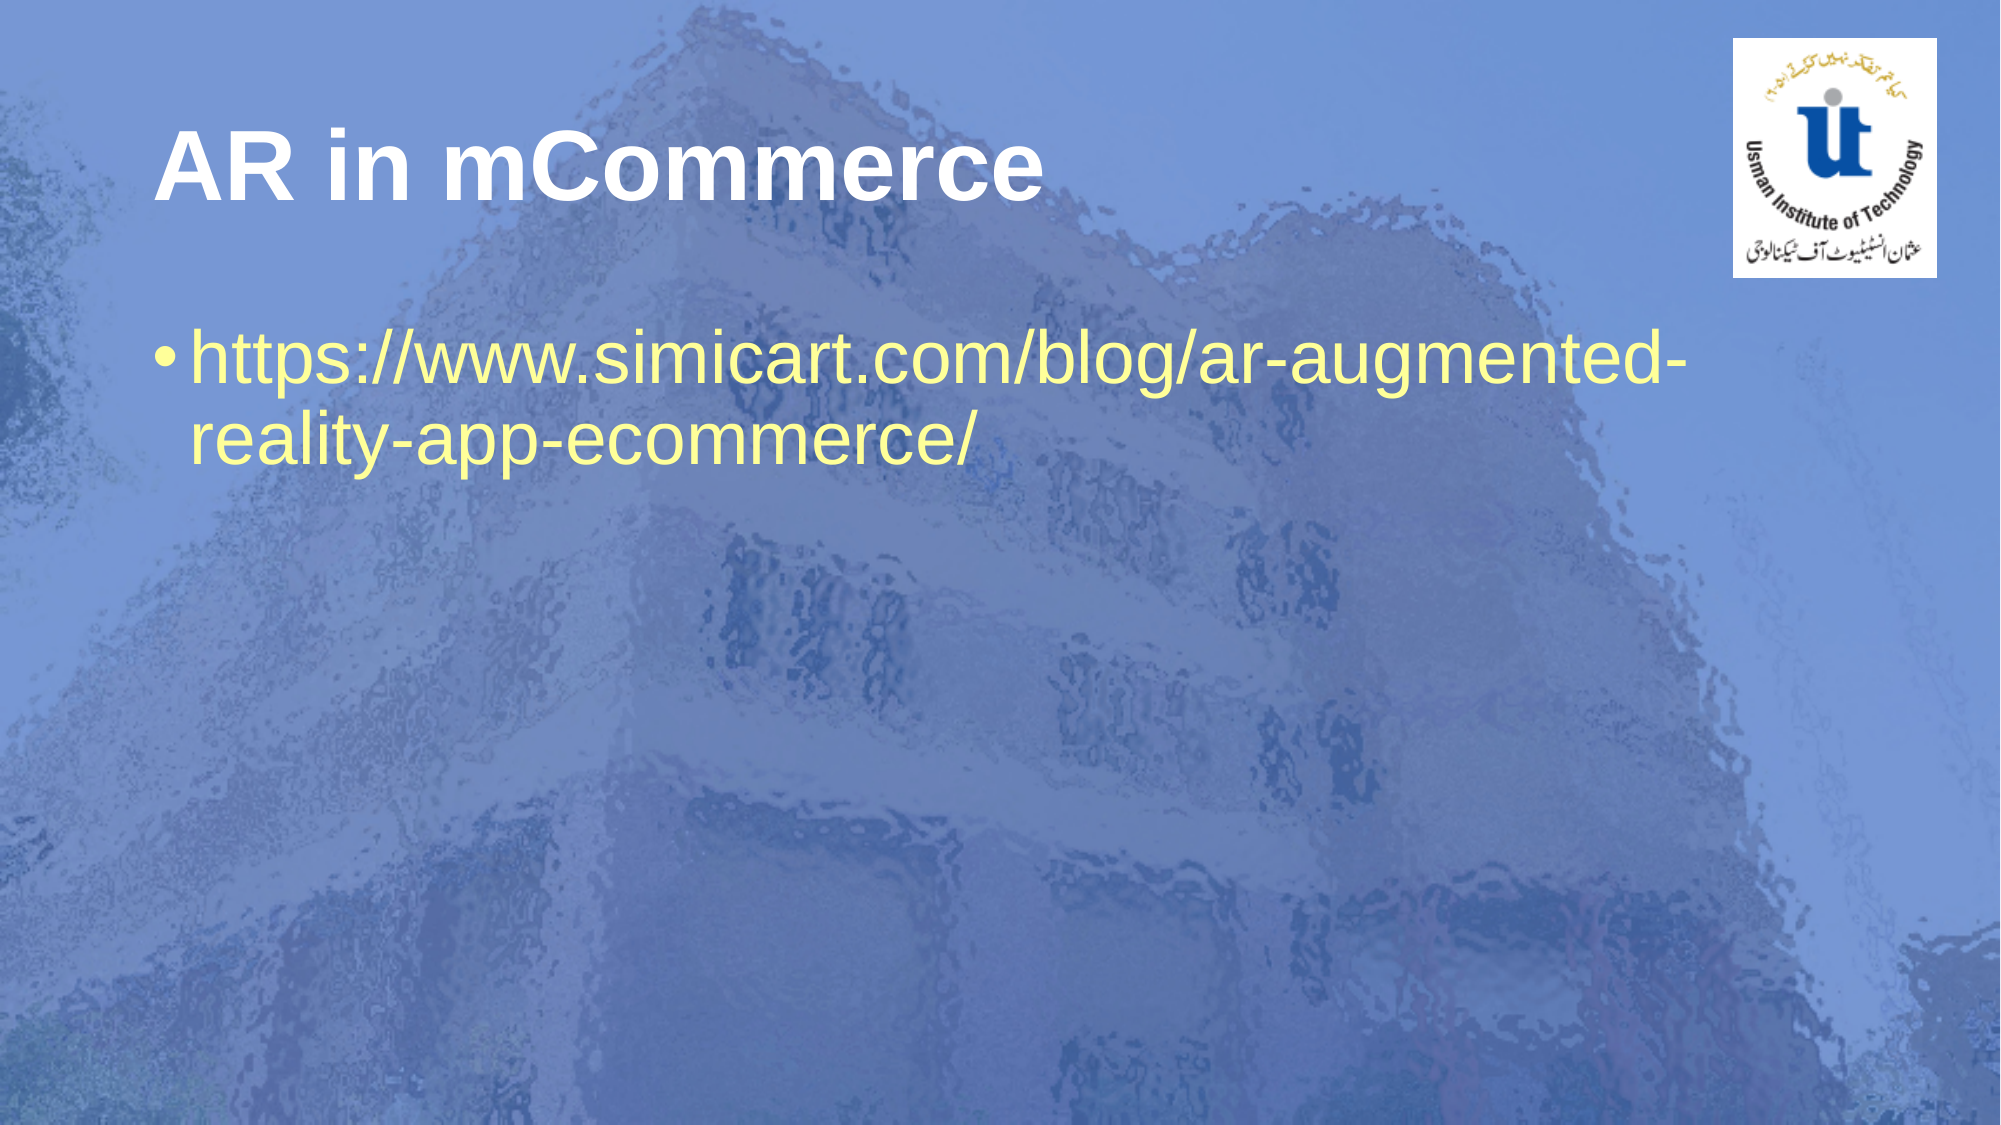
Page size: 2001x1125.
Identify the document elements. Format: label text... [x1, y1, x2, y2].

picture [0, 0, 2001, 1125]
list https://www.simicart.com/blog/ar-augmented-reality-app-ecommerce/ [137, 311, 1863, 1026]
title AR in mCommerce [137, 59, 1863, 278]
